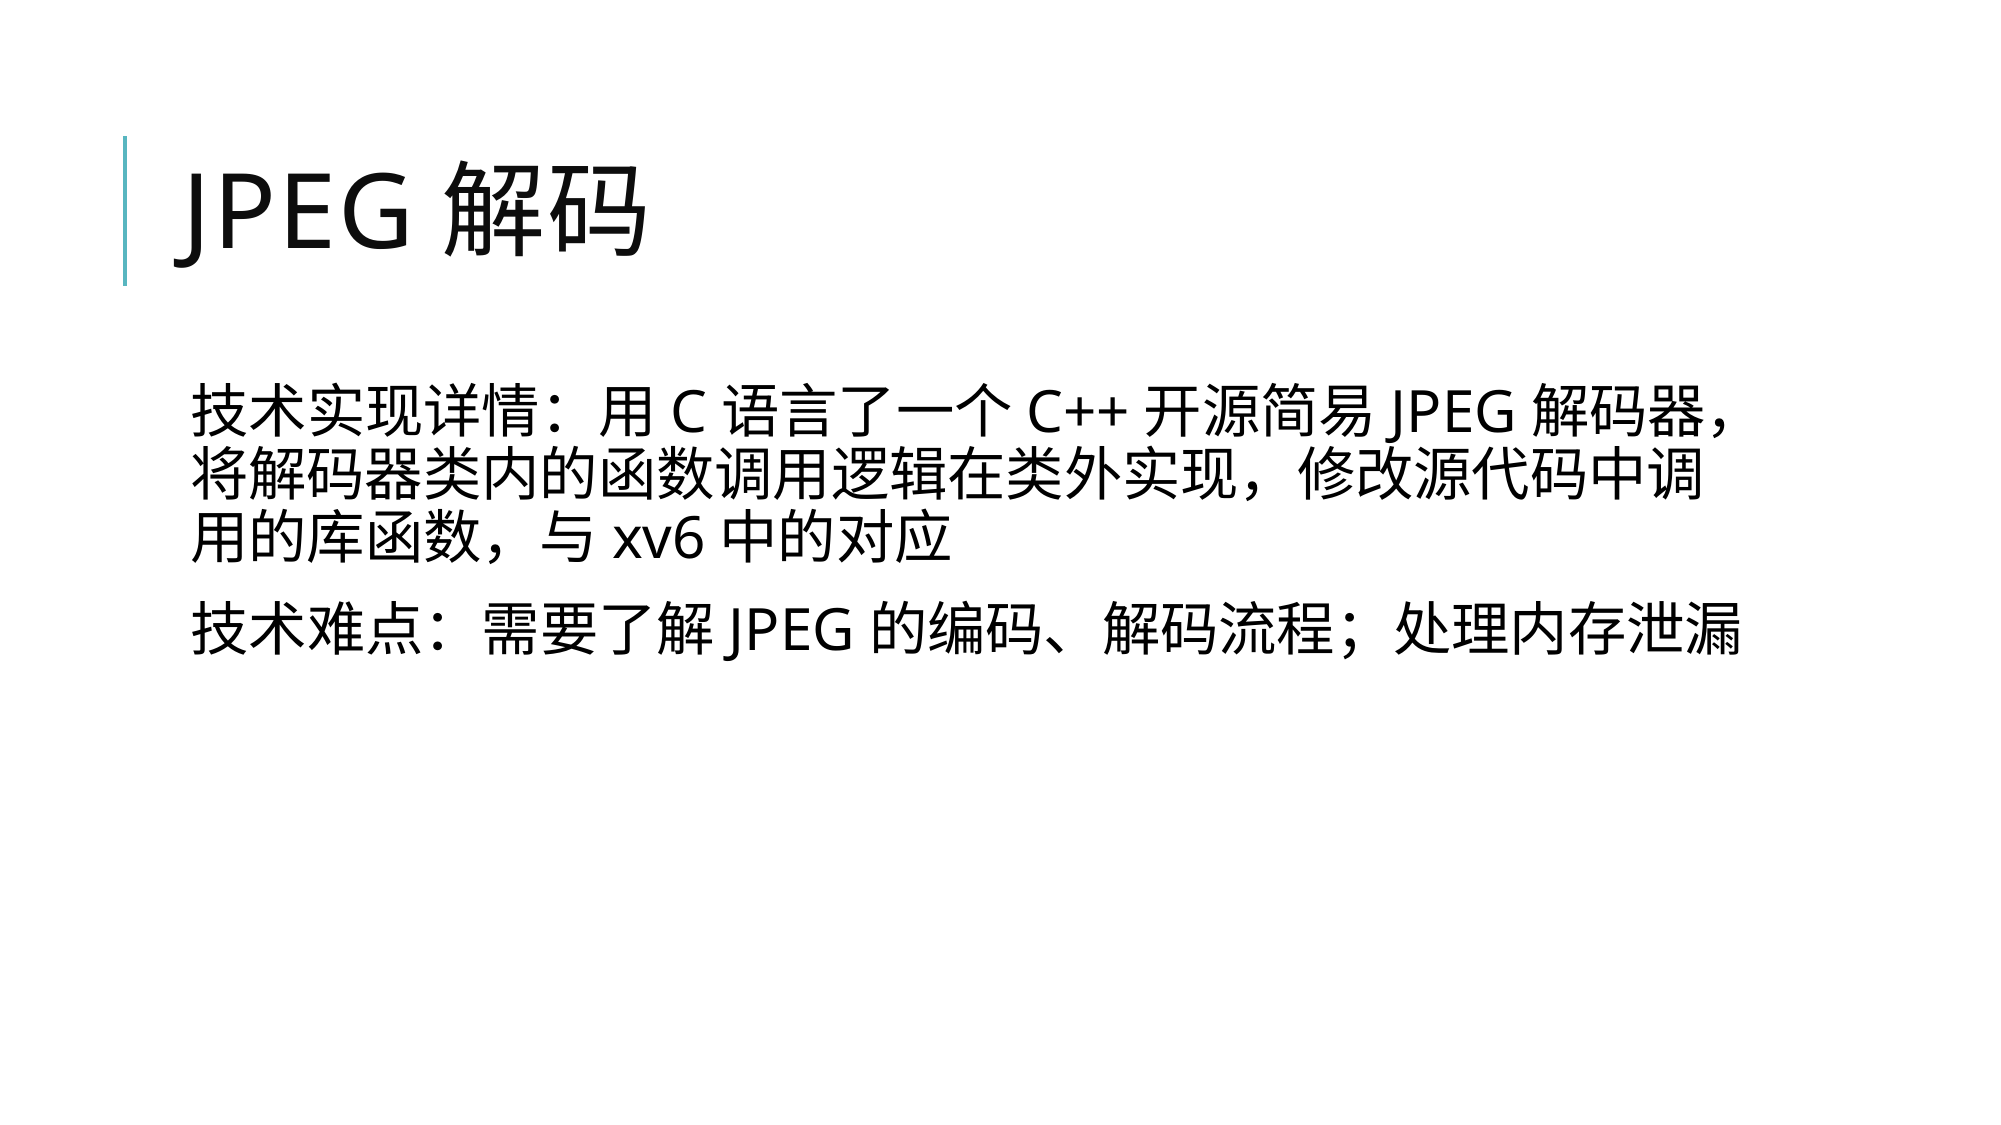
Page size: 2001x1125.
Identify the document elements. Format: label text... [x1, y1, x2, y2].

list 技术实现详情：用C语言了一个C++开源简易JPEG解码器，将解码器类内的函数调用逻辑在类外实现，修改源代码中调用的库函数，与xv6中的对应 技术难点：需要了解JPEG的编码、解码流程；处理内存泄漏 [168, 375, 1763, 1035]
title JPEG解码 [168, 96, 1763, 342]
